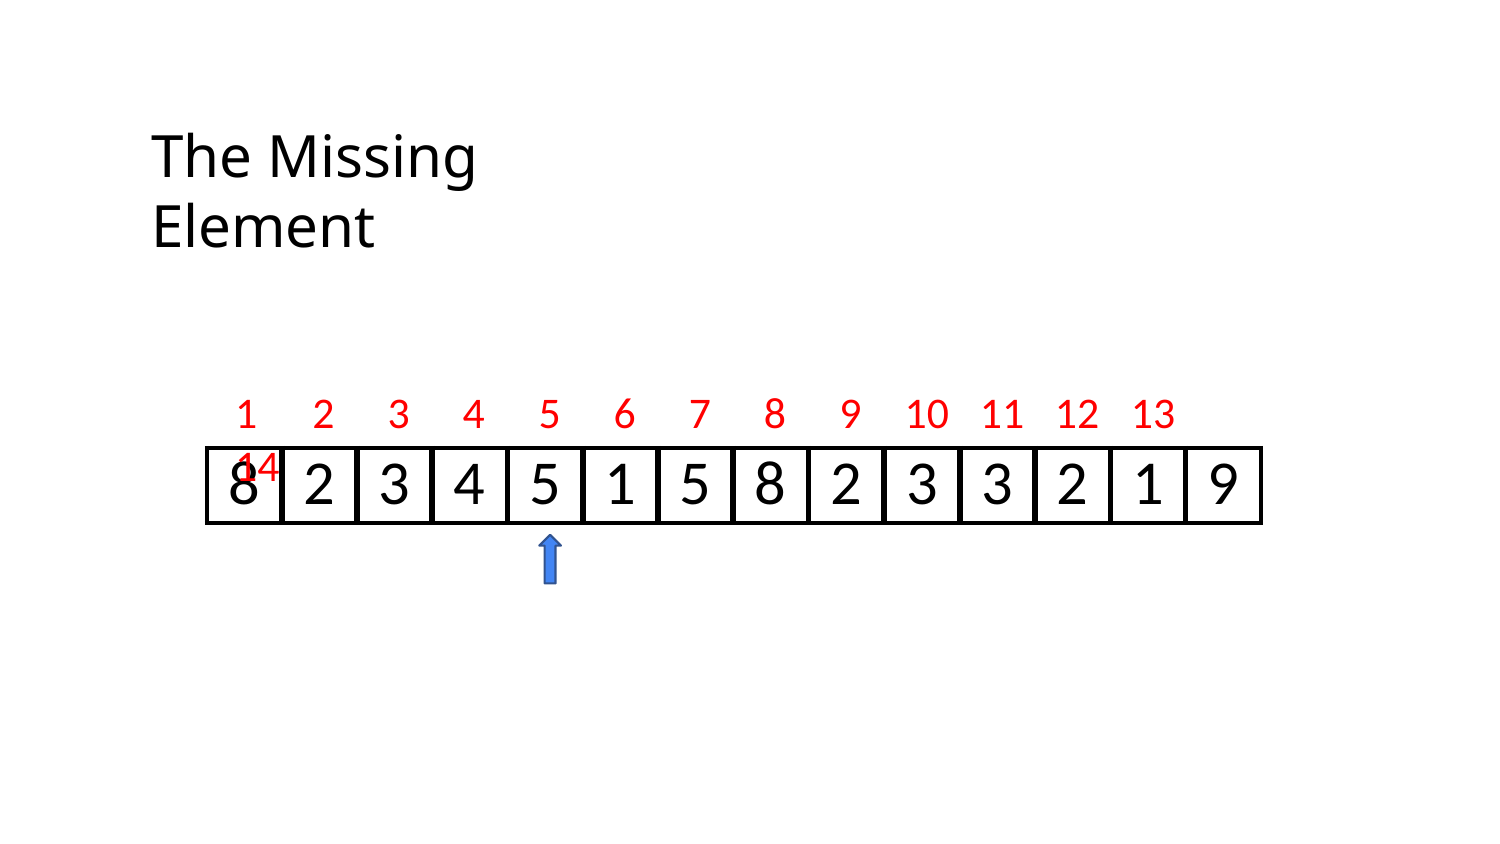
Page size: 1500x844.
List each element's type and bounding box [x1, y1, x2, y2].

text_box [233, 382, 1251, 490]
table_header [736, 490, 806, 521]
table_header [1113, 490, 1183, 521]
table_header [360, 490, 429, 521]
table_header [1038, 490, 1108, 521]
table_header [435, 490, 505, 521]
title [149, 116, 698, 260]
table_header [811, 490, 881, 521]
table_header [209, 450, 279, 521]
table_header [963, 490, 1032, 521]
table_header [586, 490, 655, 521]
table_header [661, 490, 730, 521]
table_header [510, 490, 580, 521]
table_header [1188, 450, 1259, 521]
table_header [285, 490, 354, 521]
table_header [887, 490, 957, 521]
text_box [537, 533, 563, 585]
